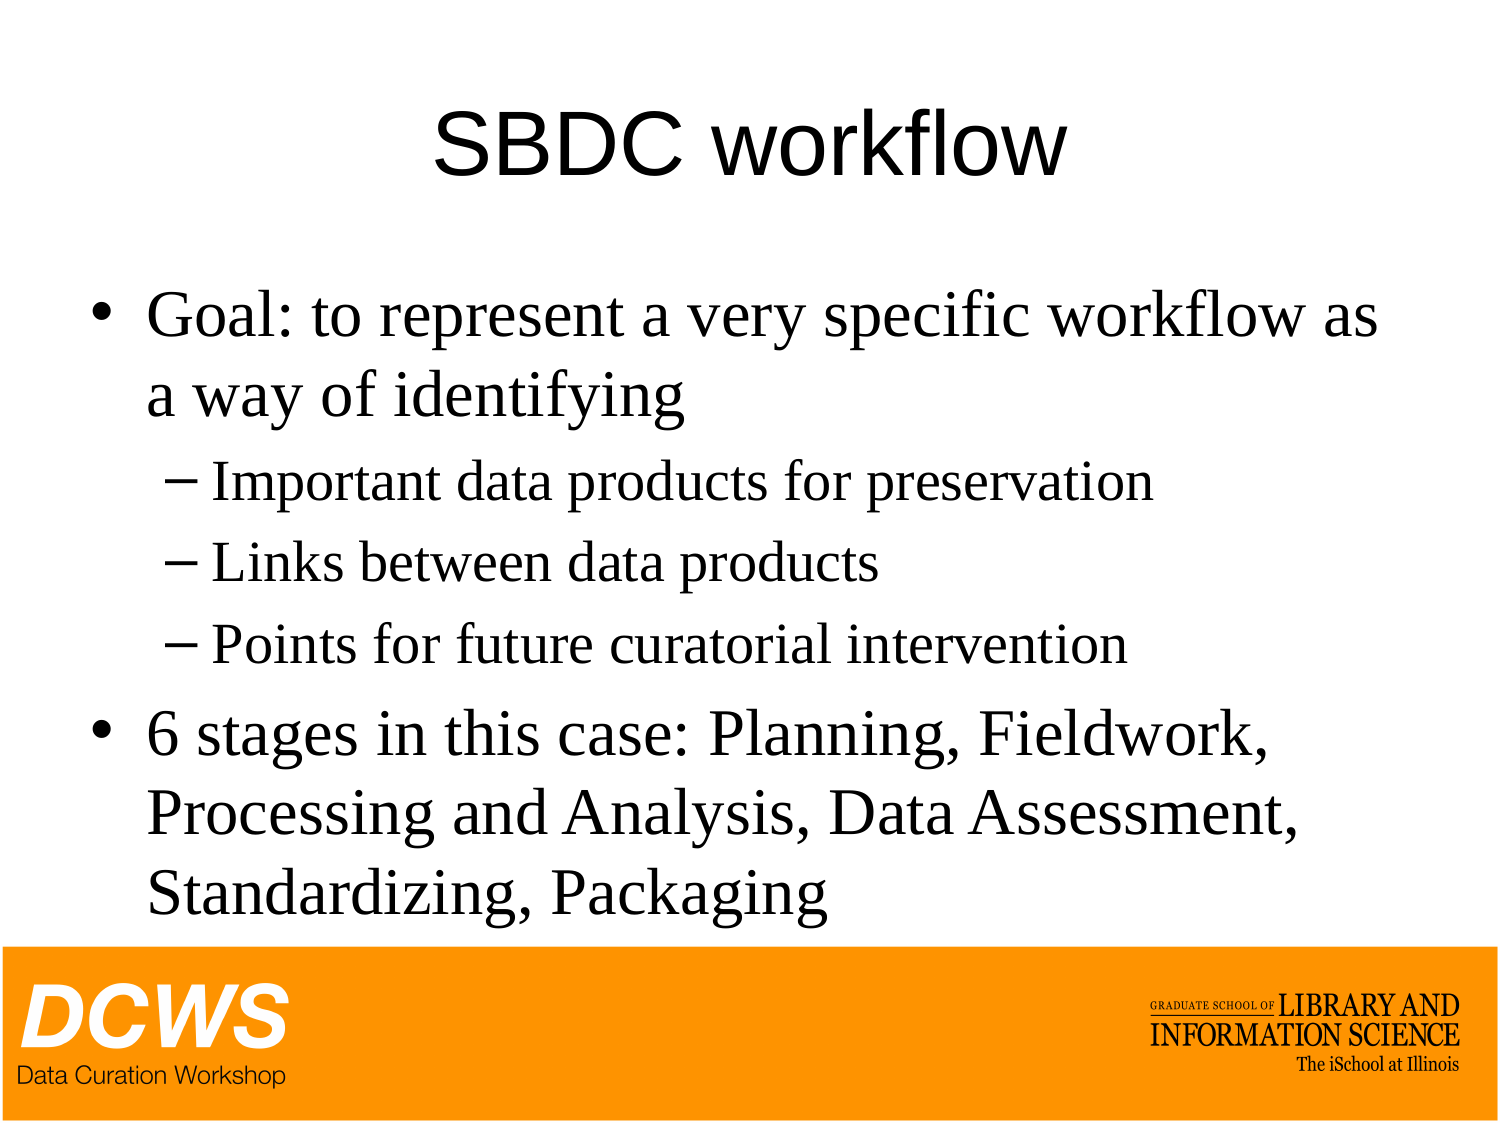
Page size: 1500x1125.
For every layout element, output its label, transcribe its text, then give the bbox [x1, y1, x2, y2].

title SBDC workflow [75, 45, 1425, 233]
picture [0, 944, 1500, 1123]
list Goal: to represent a very specific workflow as a way of identifying Important data products for preservation Links between data products Points for future curatorial intervention 6 stages in this case: Planning, Fieldwork, Processing and Analysis, Data Assessment, Standardizing, Packaging [75, 262, 1425, 1005]
